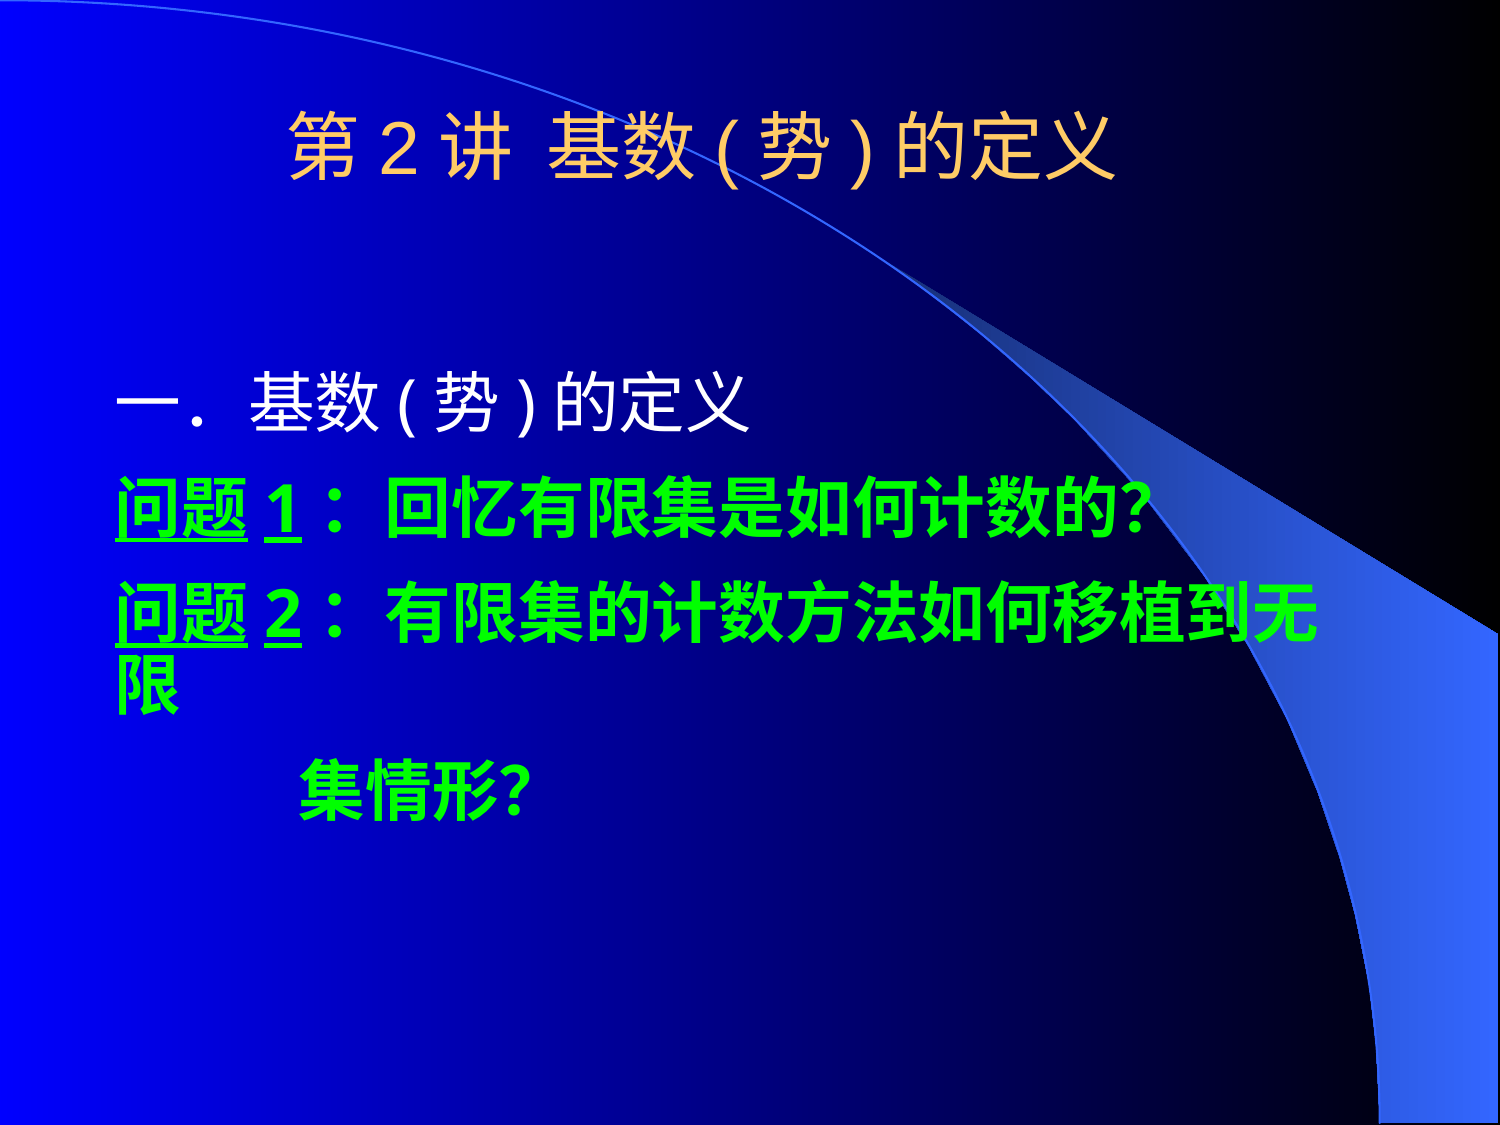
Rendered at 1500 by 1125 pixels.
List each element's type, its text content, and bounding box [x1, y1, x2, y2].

text_box 一．基数(势)的定义 问题1：回忆有限集是如何计数的？ 问题2：有限集的计数方法如何移植到无限 集情形？ [99, 362, 1400, 837]
text_box 第2讲 基数(势)的定义 [74, 24, 1350, 250]
